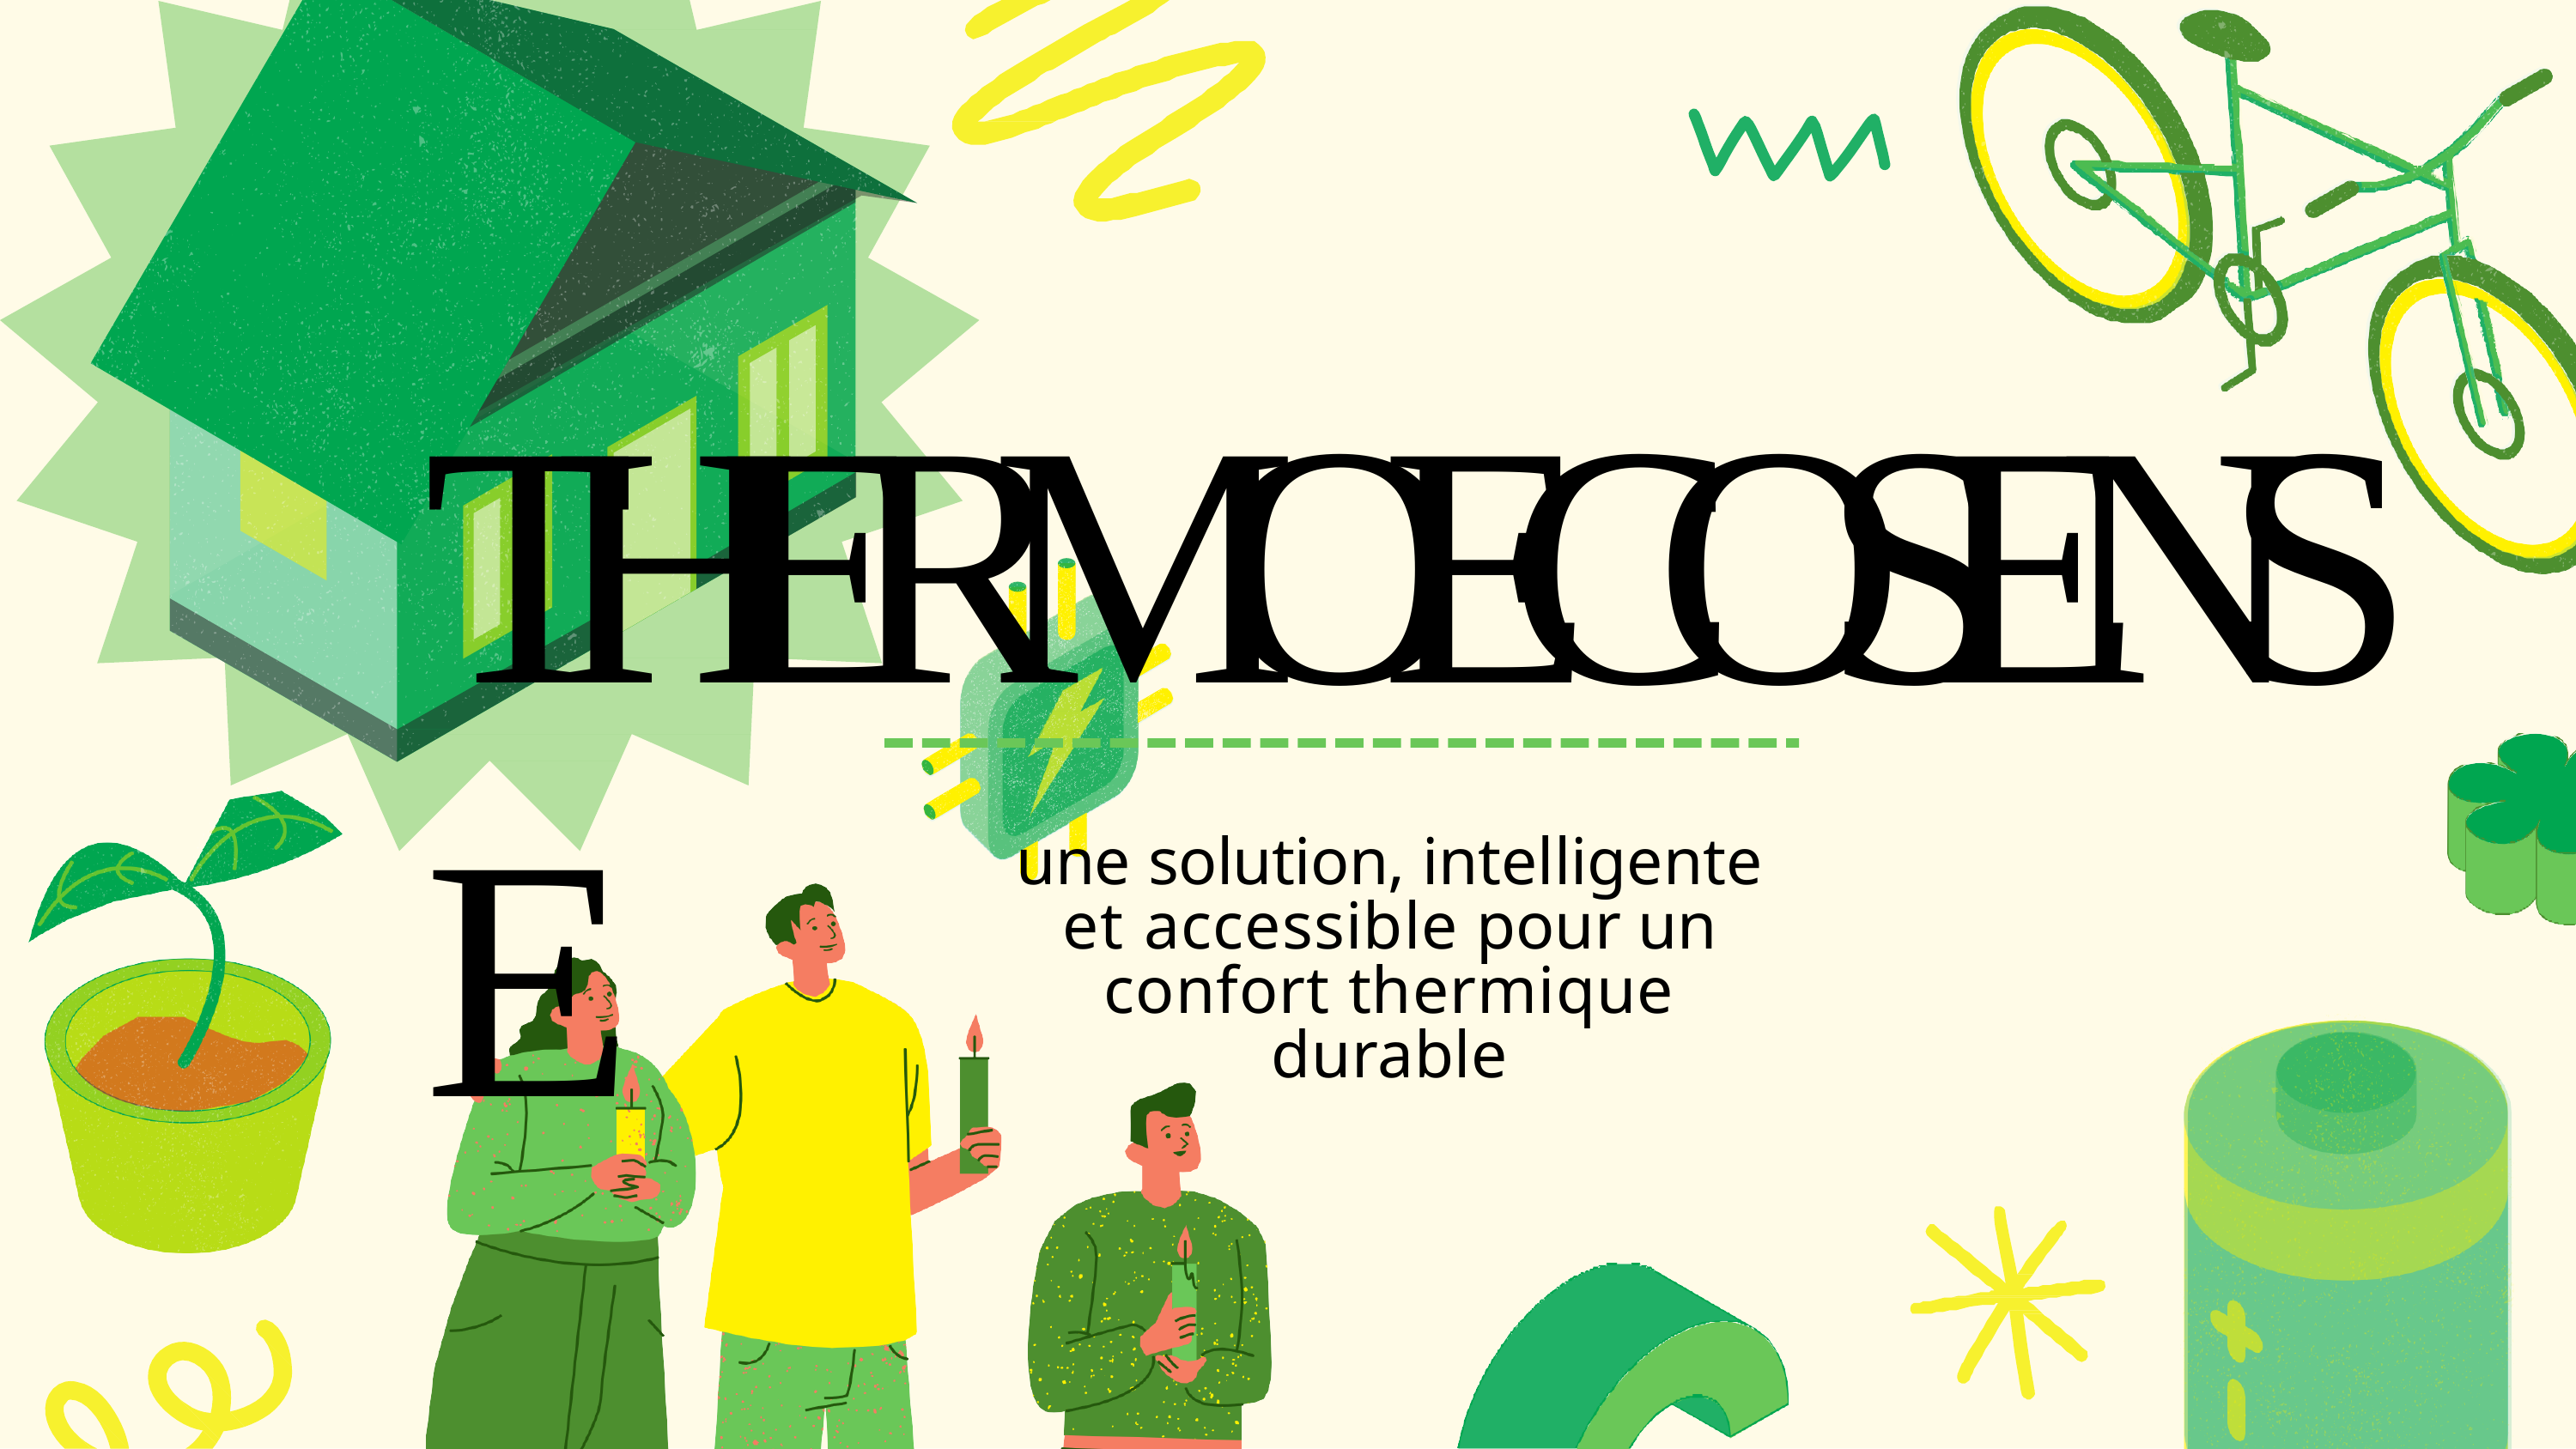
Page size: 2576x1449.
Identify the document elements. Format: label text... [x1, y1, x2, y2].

text_box [1786, 738, 1800, 748]
text_box [884, 738, 913, 748]
text_box [959, 738, 988, 748]
text_box [1688, 108, 1891, 182]
text_box [1748, 738, 1777, 748]
picture [1457, 1263, 1789, 1449]
text_box [1185, 738, 1213, 748]
picture [2180, 1014, 2514, 1449]
text_box [1522, 738, 1552, 748]
picture [2487, 733, 2576, 925]
picture [426, 1167, 1272, 1449]
picture [90, 0, 897, 757]
text_box [997, 738, 1026, 748]
text_box [1485, 738, 1514, 748]
picture [1956, 4, 2576, 574]
text_box [1072, 738, 1101, 748]
text_box [1147, 738, 1176, 748]
text_box [1222, 738, 1251, 748]
text_box [1035, 738, 1063, 748]
text_box [1372, 738, 1401, 748]
title THERMOECOSENSE [422, 335, 2487, 1167]
text_box [1448, 738, 1477, 748]
text_box [1560, 738, 1589, 748]
text_box [1410, 738, 1439, 748]
text_box [921, 738, 951, 748]
text_box [1598, 738, 1627, 748]
text_box [1335, 738, 1364, 748]
text_box une solution, intelligente et accessible pour un confort thermique durable [1005, 818, 1774, 1091]
text_box [1636, 738, 1664, 748]
text_box [1109, 738, 1139, 748]
picture [28, 787, 343, 1253]
text_box [1297, 738, 1327, 748]
text_box [1710, 738, 1740, 748]
text_box [1260, 738, 1289, 748]
text_box [1673, 738, 1702, 748]
